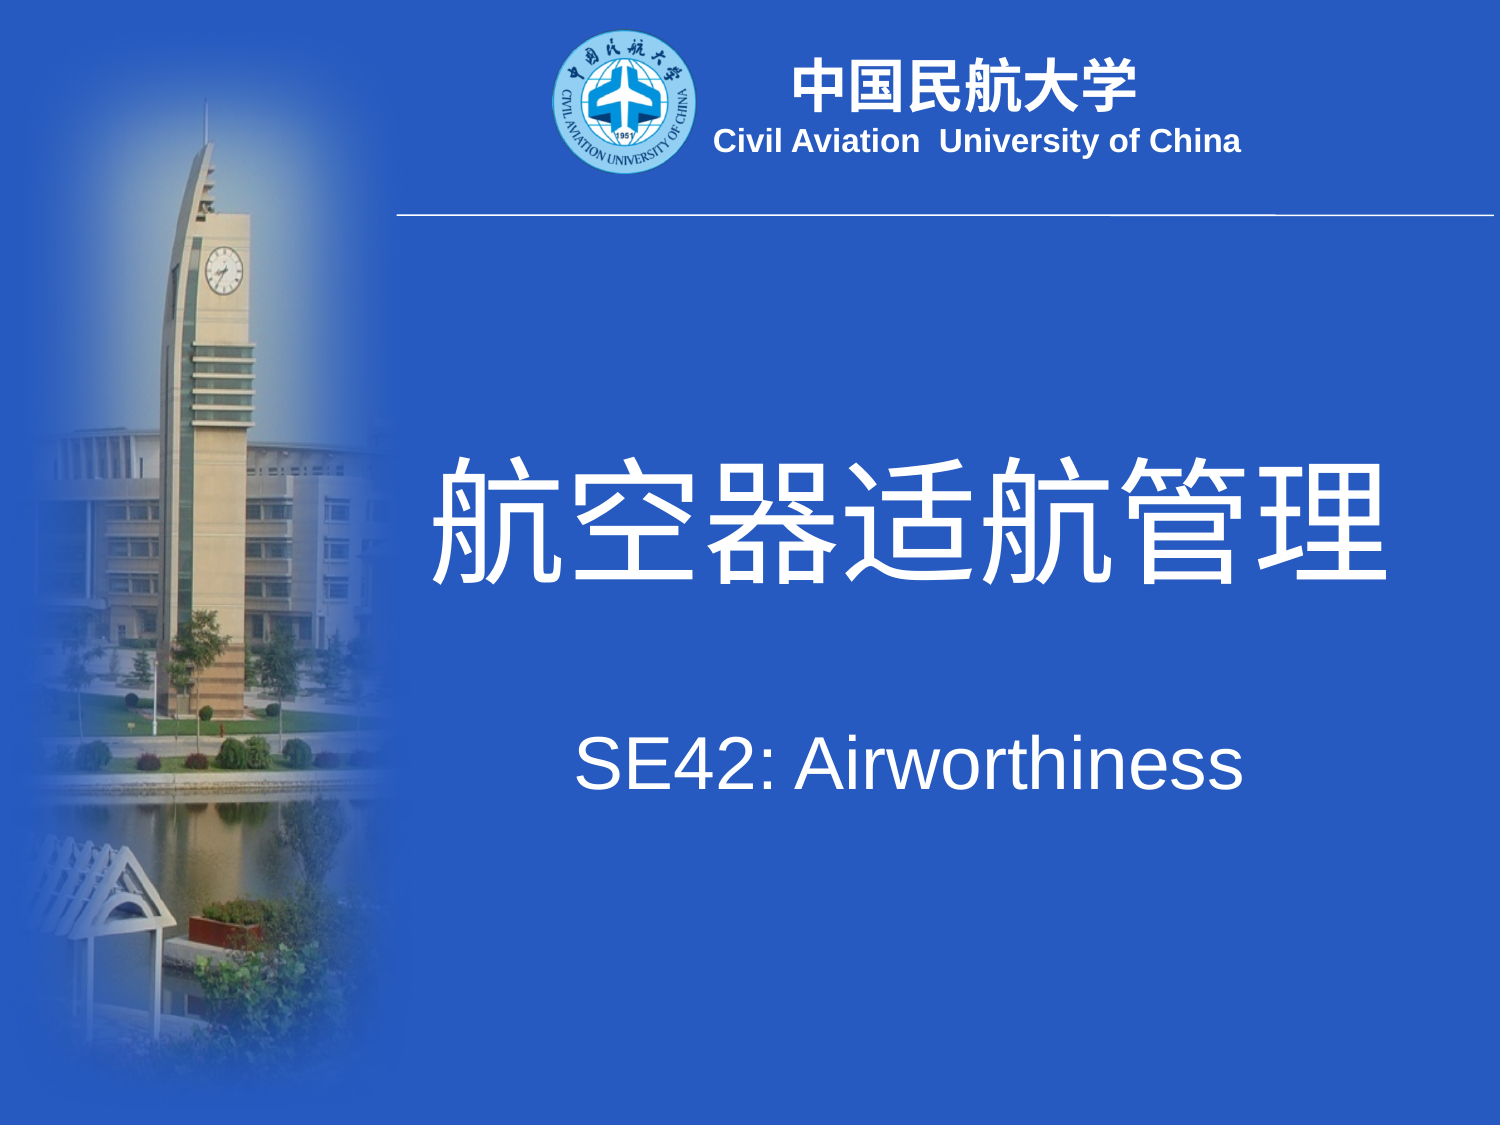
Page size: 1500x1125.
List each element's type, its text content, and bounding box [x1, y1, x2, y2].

title 航空器适航管理 SE42: Airworthiness [401, 438, 1418, 835]
picture [0, 0, 1500, 1125]
